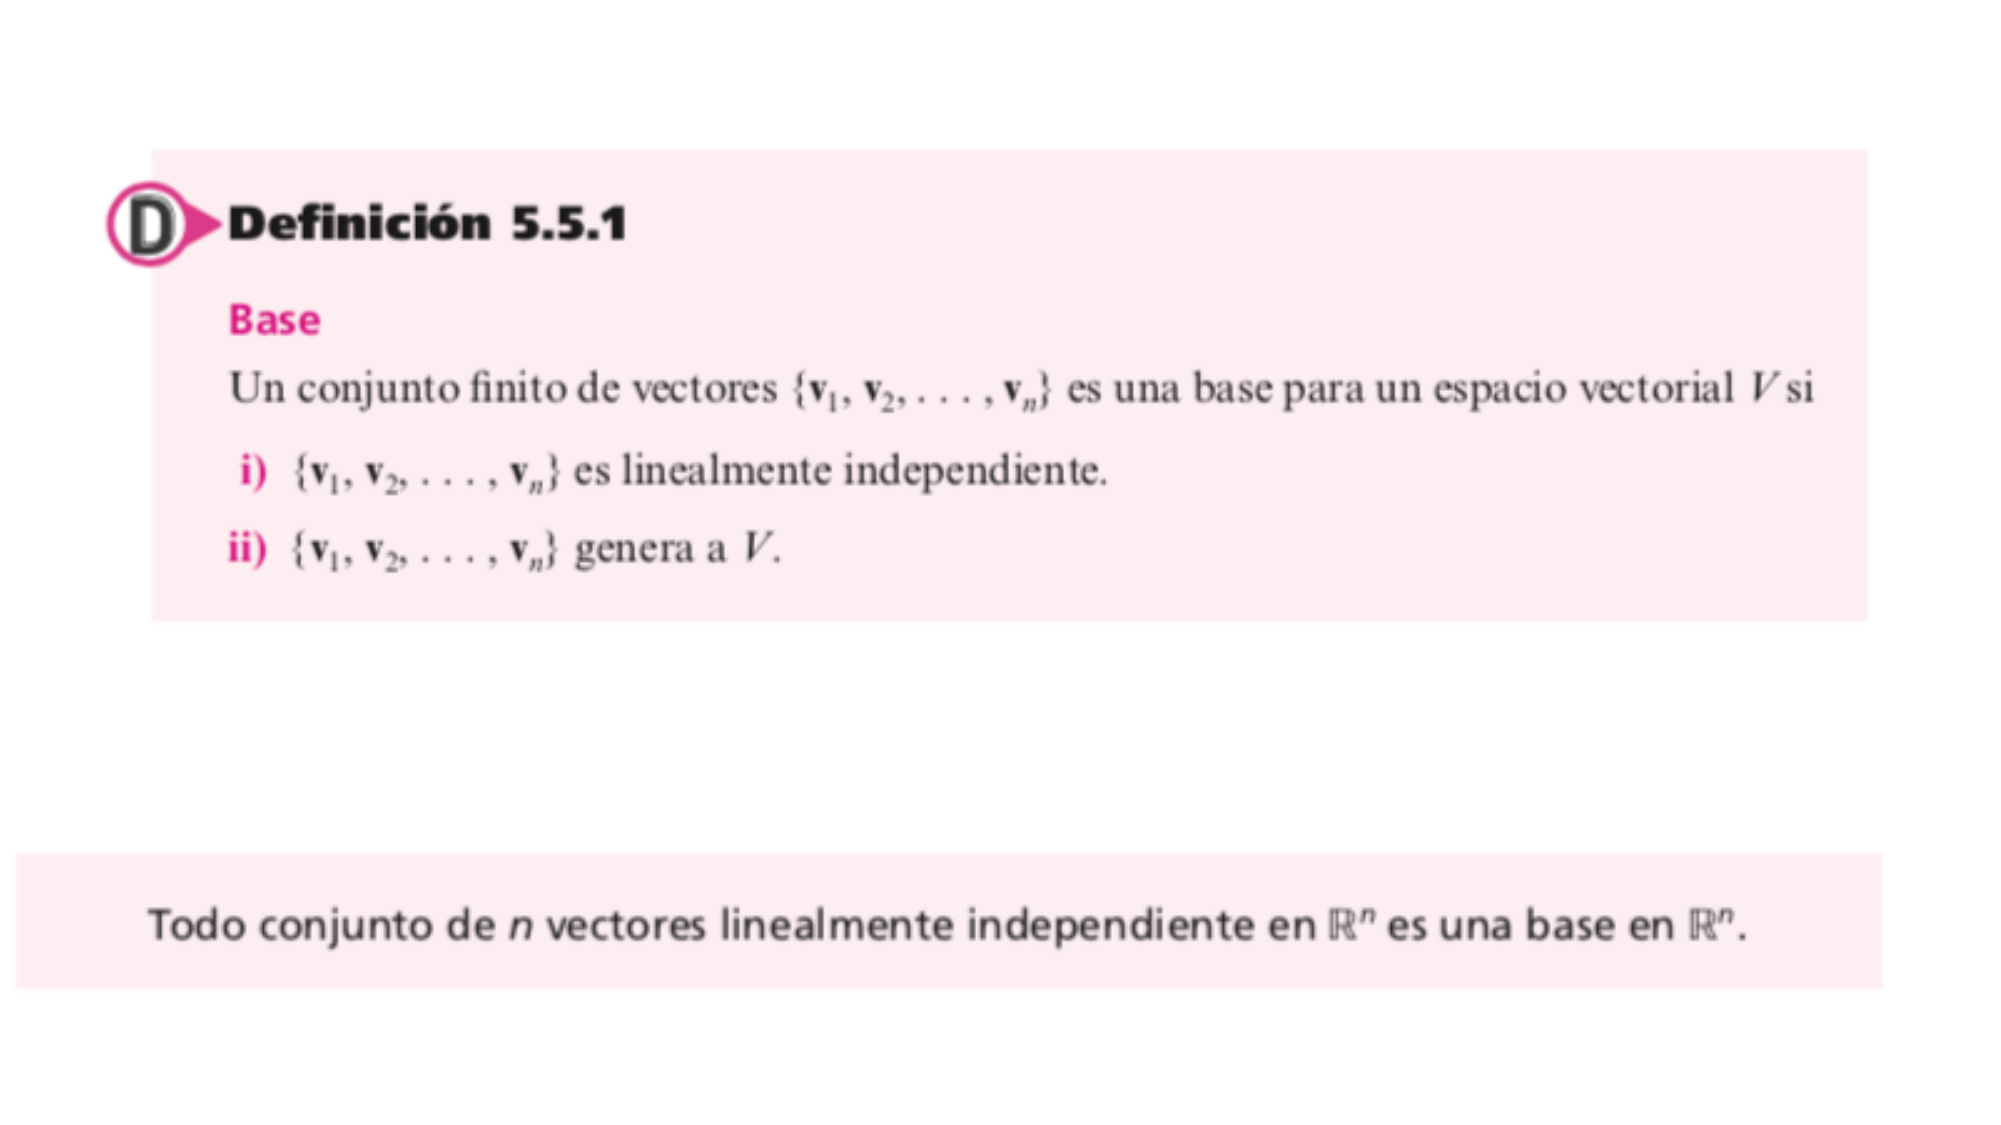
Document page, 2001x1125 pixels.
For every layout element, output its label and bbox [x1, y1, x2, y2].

picture [0, 846, 1898, 996]
picture [92, 129, 1899, 648]
